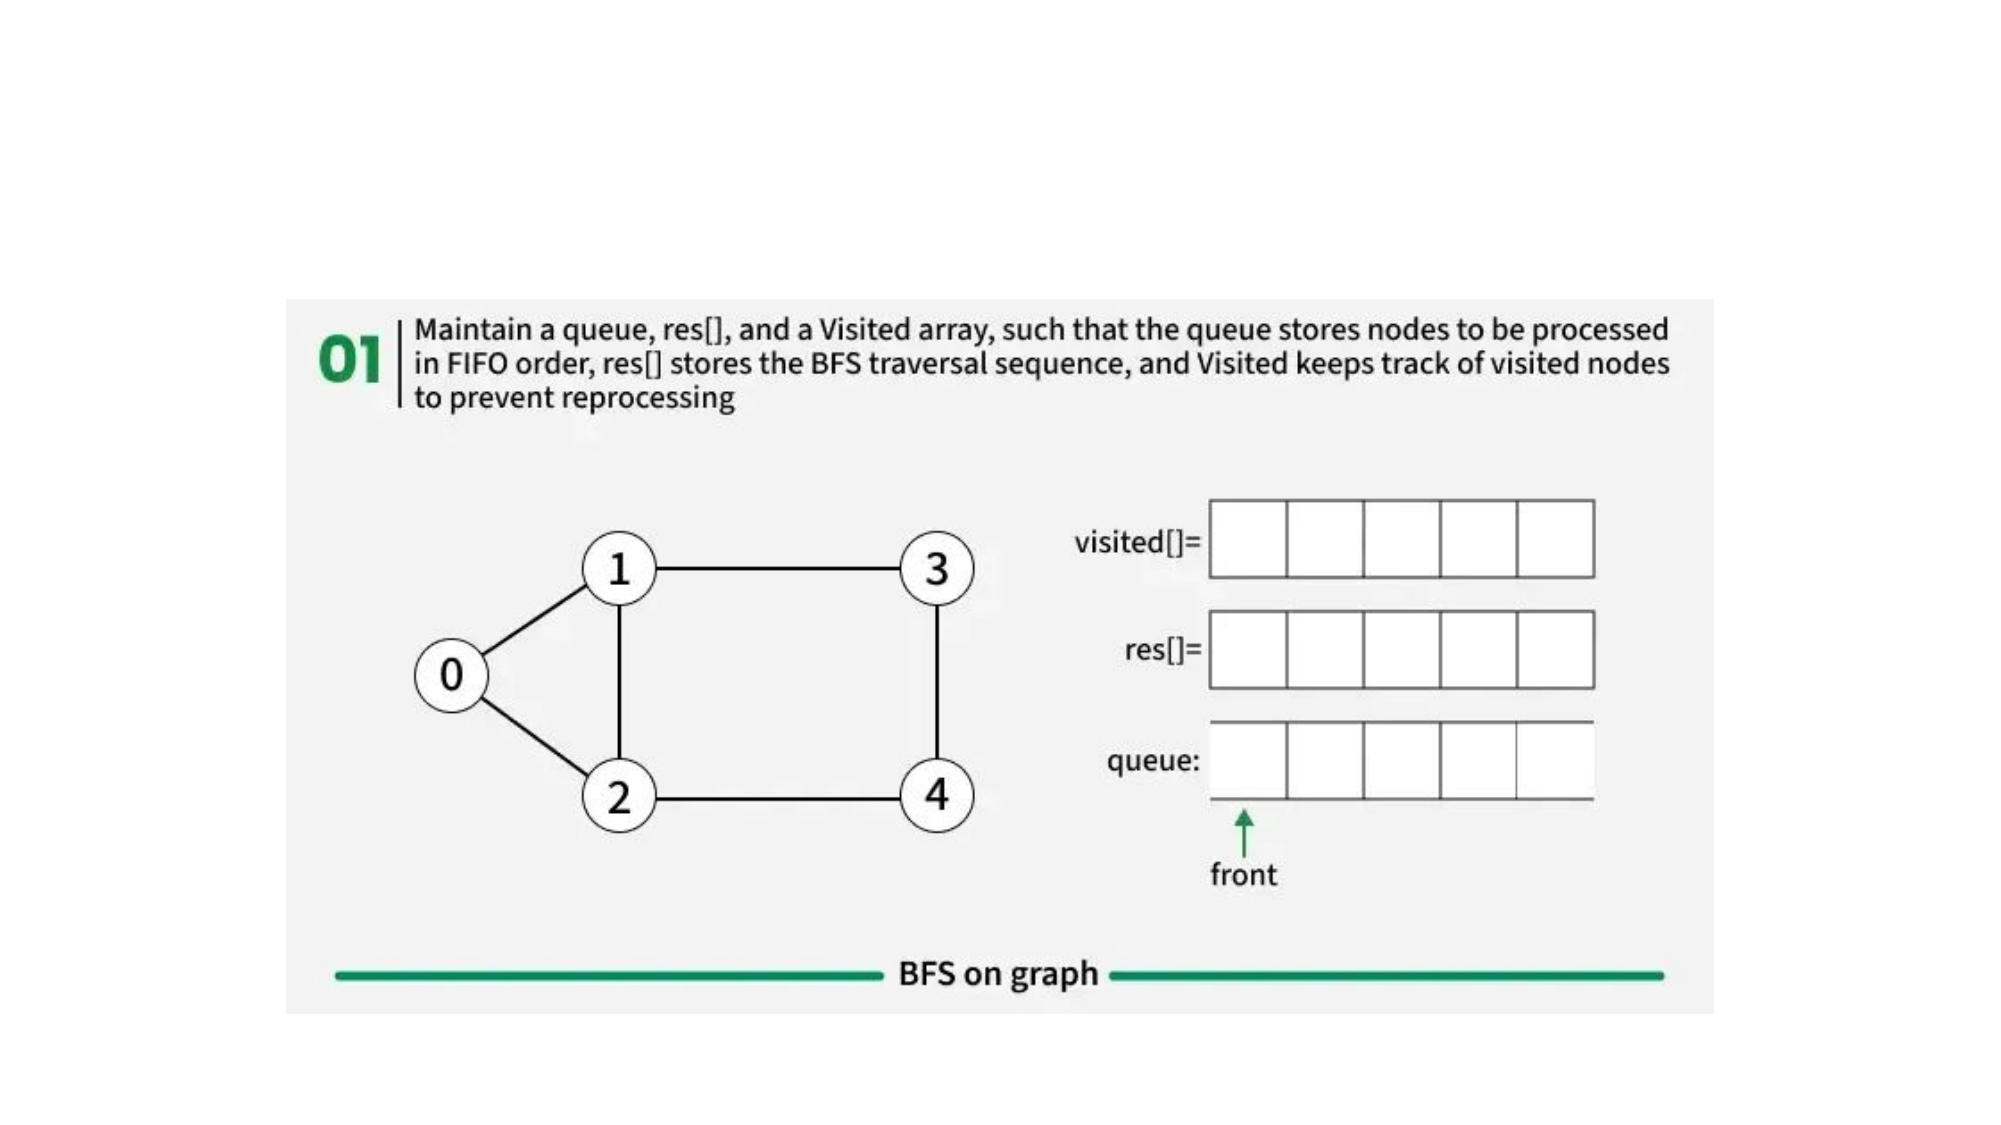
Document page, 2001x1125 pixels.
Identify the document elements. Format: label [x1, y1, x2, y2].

list [286, 299, 1714, 1014]
